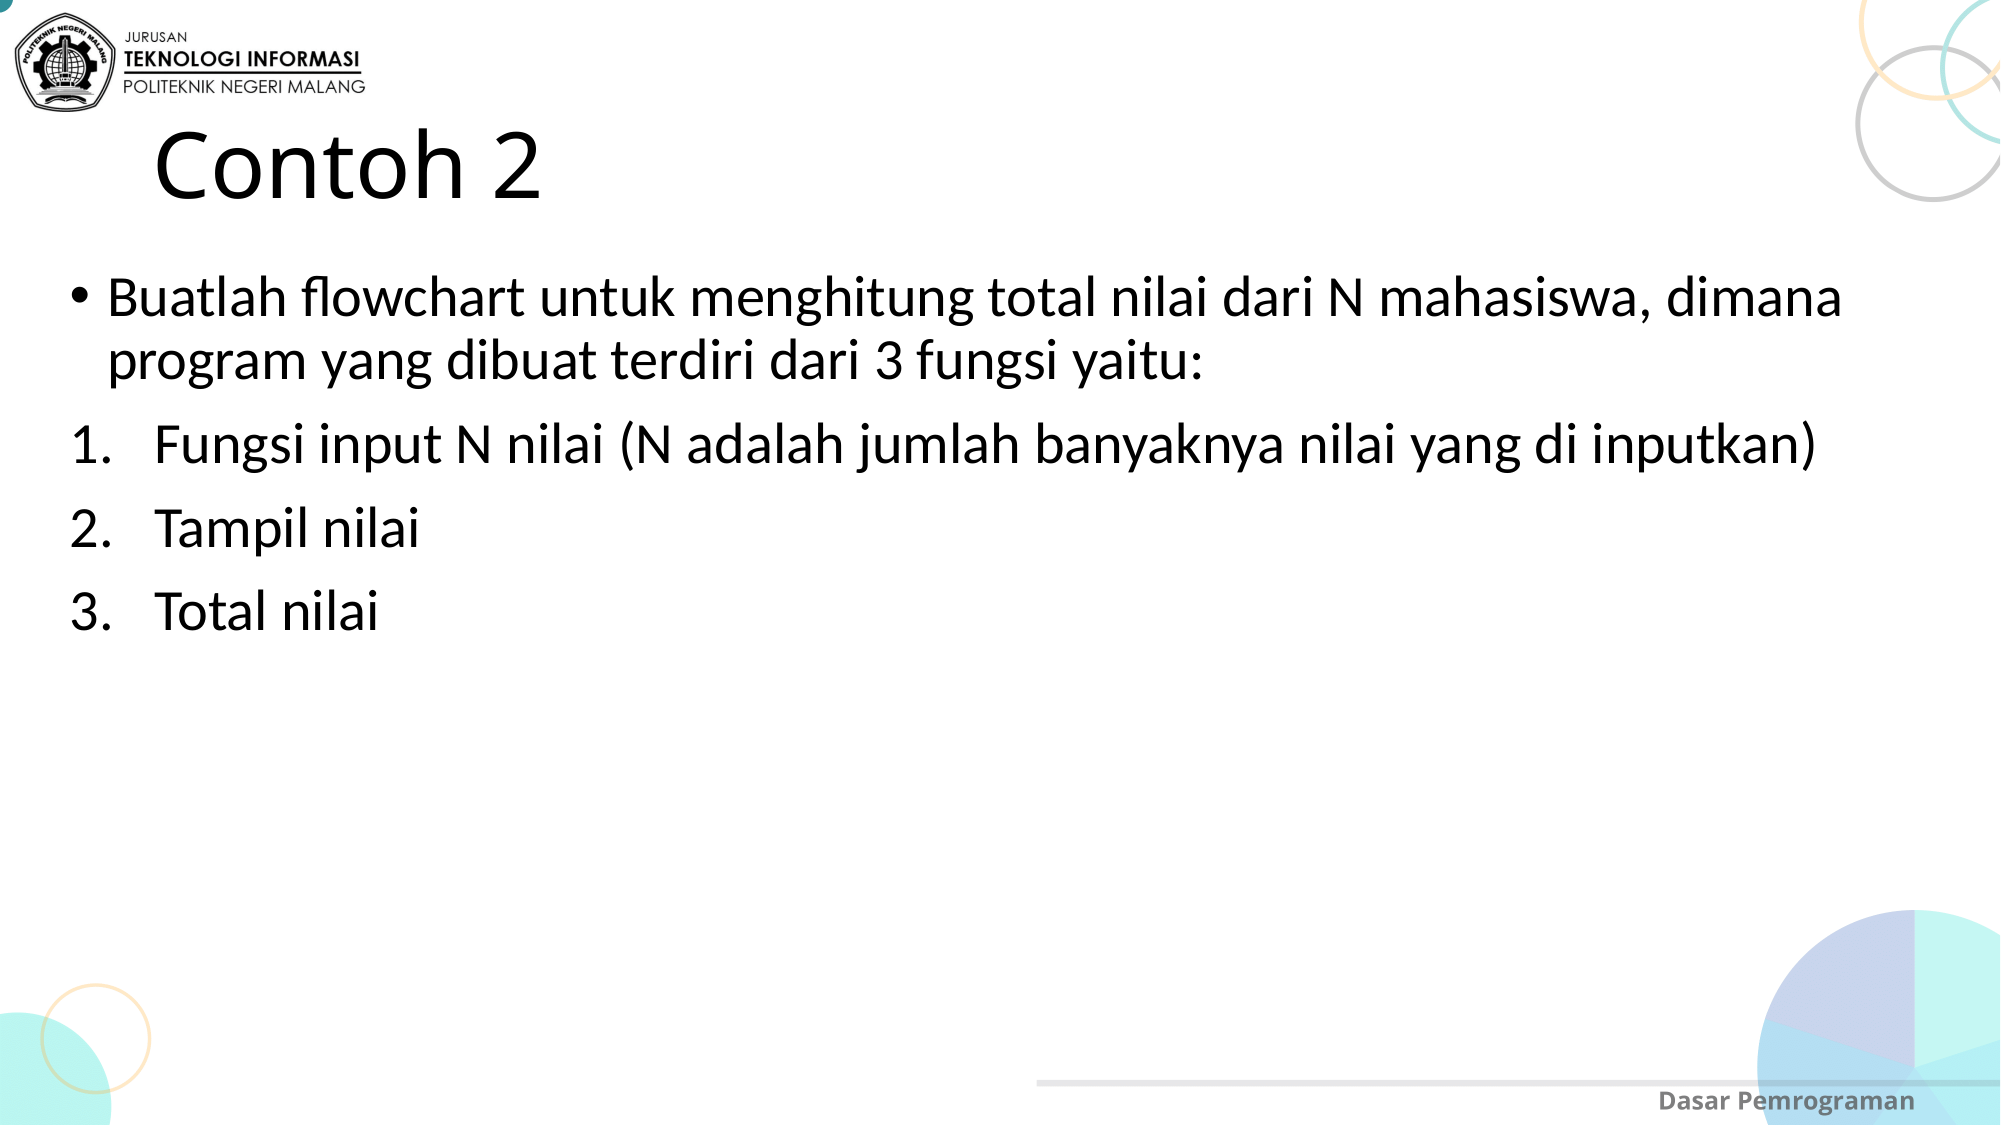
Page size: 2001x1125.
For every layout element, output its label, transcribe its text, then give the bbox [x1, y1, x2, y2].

title Contoh 2 [137, 59, 1863, 259]
picture [0, 0, 2001, 1125]
list Buatlah flowchart untuk menghitung total nilai dari N mahasiswa, dimana program yang dibuat terdiri dari 3 fungsi yaitu: Fungsi input N nilai (N adalah jumlah banyaknya nilai yang di inputkan) Tampil nilai Total nilai [54, 259, 1971, 973]
